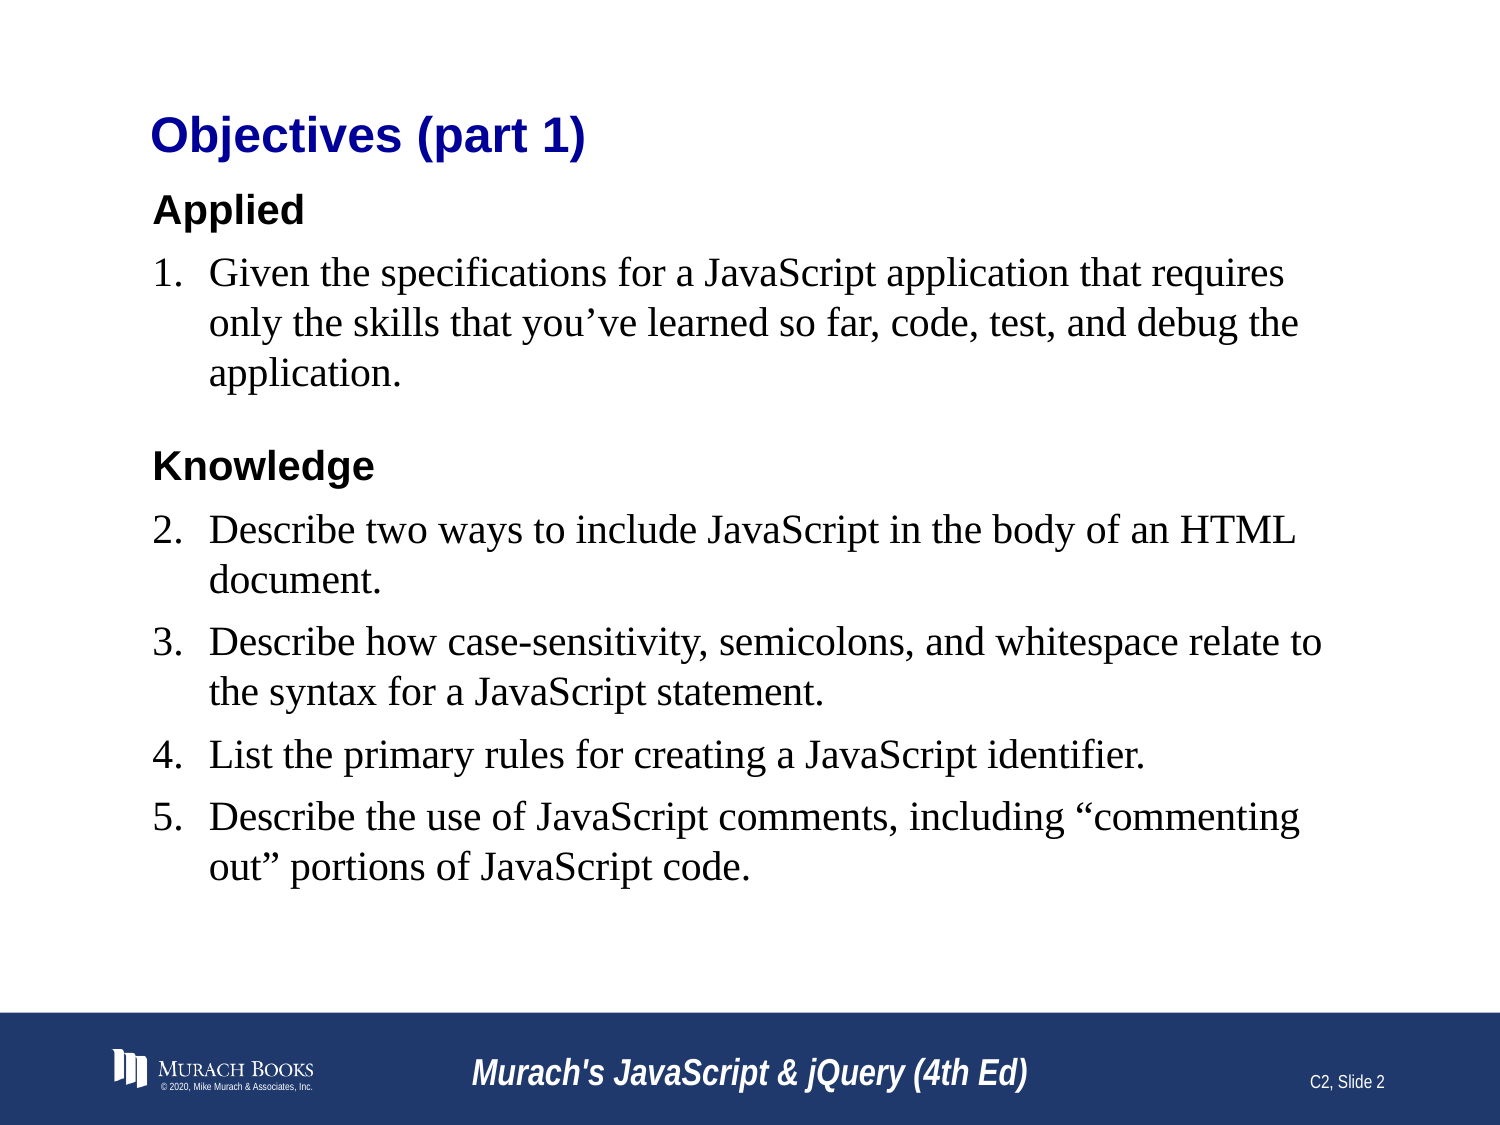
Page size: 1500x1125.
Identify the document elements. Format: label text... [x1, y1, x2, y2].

slide_number Murach's JavaScript & jQuery (4th Ed) [463, 1025, 1050, 1100]
list Applied Given the specifications for a JavaScript application that requires only the skills that you’ve learned so far, code, test, and debug the application. Knowledge Describe two ways to include JavaScript in the body of an HTML document. Describe how case-sensitivity, semicolons, and whitespace relate to the syntax for a JavaScript statement. List the primary rules for creating a JavaScript identifier. Describe the use of JavaScript comments, including “commenting out” portions of JavaScript code. [137, 174, 1350, 975]
title Objectives (part 1) [150, 102, 1350, 164]
slide_number C2, Slide 2 [1087, 1025, 1400, 1100]
footer © 2020, Mike Murach & Associates, Inc. [12, 1025, 463, 1100]
